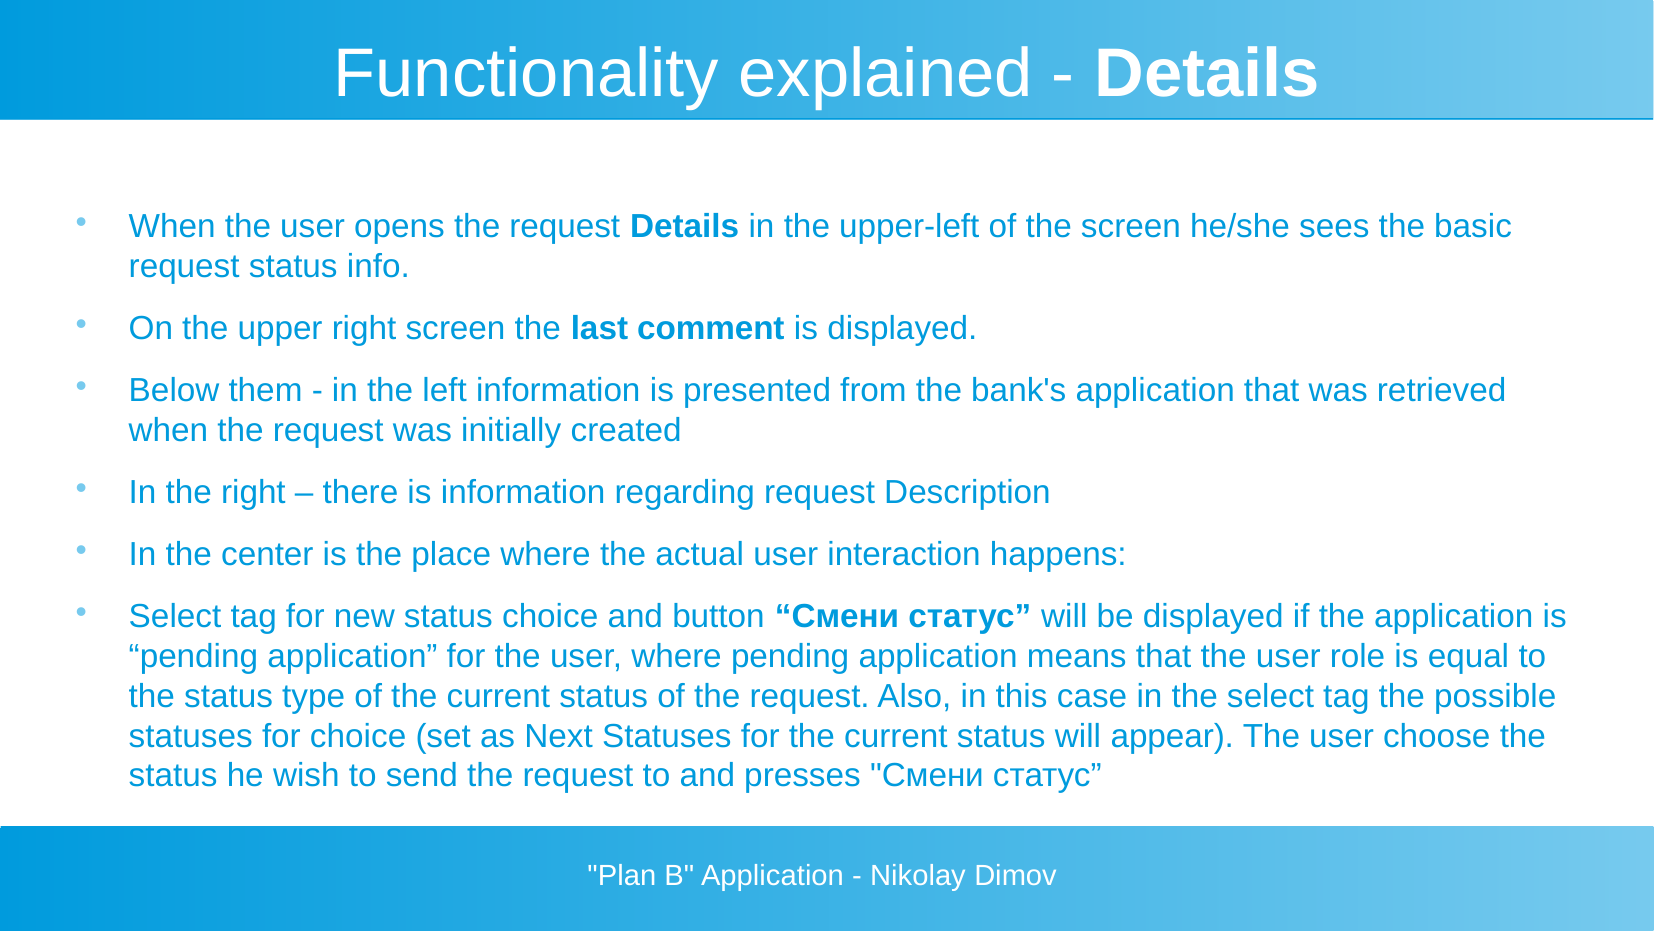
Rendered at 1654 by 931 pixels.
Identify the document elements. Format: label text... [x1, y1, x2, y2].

list When the user opens the request Details in the upper-left of the screen he/she sees the basic request status info. On the upper right screen the last comment is displayed. Below them - in the left information is presented from the bank's application that was retrieved when the request was initially created In the right – there is information regarding request Description In the center is the place where the actual user interaction happens: Select tag for new status choice and button “Смени статус” will be displayed if the application is “pending application” for the user, where pending application means that the user role is equal to the status type of the current status of the request. Also, in this case in the select tag the possible statuses for choice (set as Next Statuses for the current status will appear). The user choose the status he wish to send the request to and presses "Смени статус” [57, 121, 1594, 713]
title Functionality explained - Details [59, 29, 1595, 108]
footer "Plan B" Application - Nikolay Dimov [561, 856, 1093, 916]
